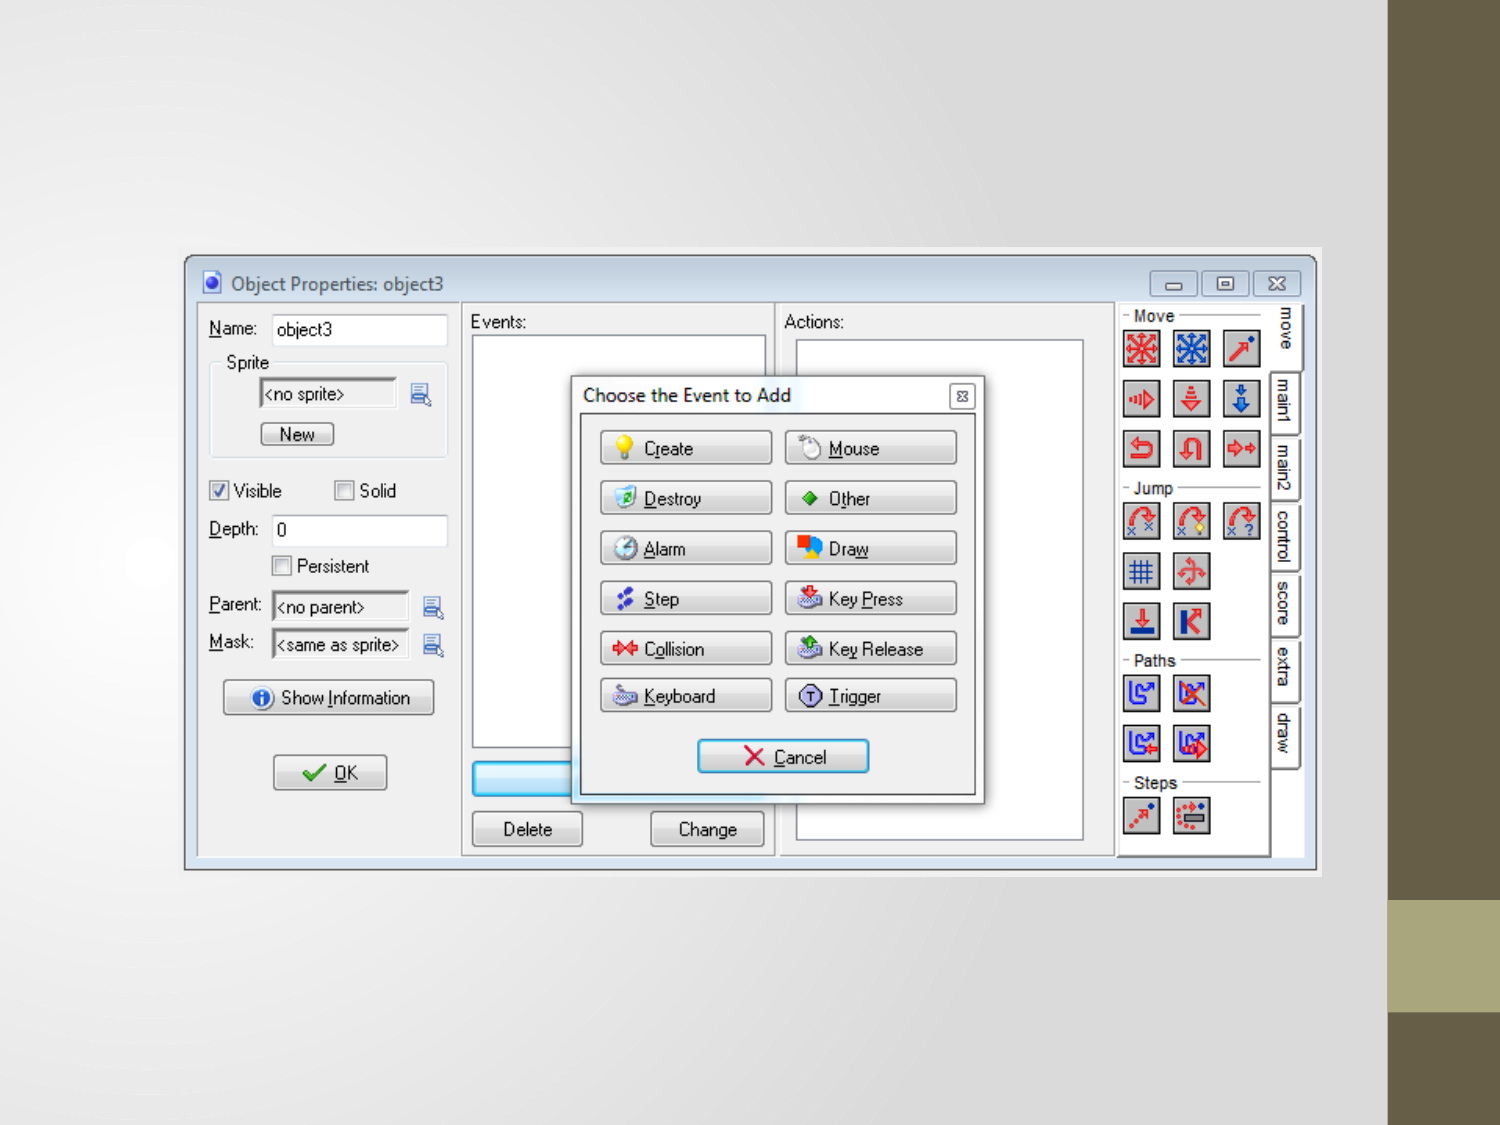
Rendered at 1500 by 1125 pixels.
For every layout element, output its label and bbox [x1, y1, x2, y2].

picture [177, 247, 1323, 878]
